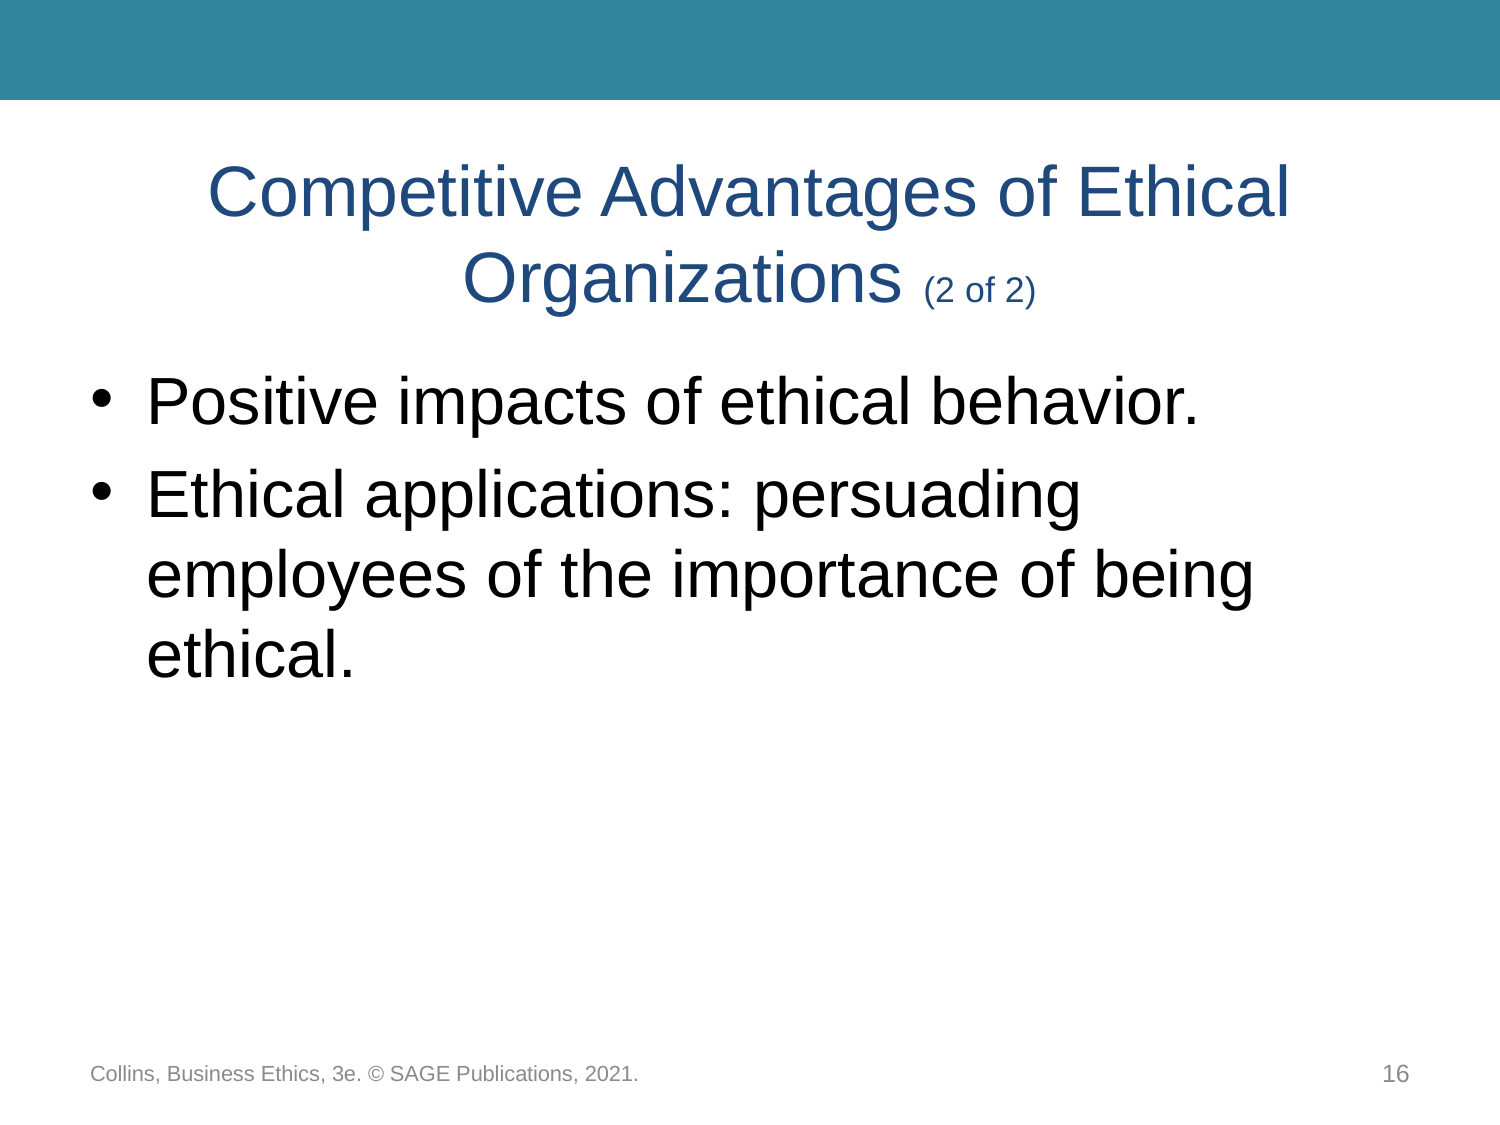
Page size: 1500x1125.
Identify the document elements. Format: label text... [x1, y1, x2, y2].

footer Collins, Business Ethics, 3e. © SAGE Publications, 2021. [75, 1042, 1313, 1103]
slide_number 16 [1350, 1042, 1425, 1103]
list Positive impacts of ethical behavior. Ethical applications: persuading employees of the importance of being ethical. [75, 350, 1425, 1005]
title Competitive Advantages of Ethical Organizations (2 of 2) [75, 137, 1425, 325]
